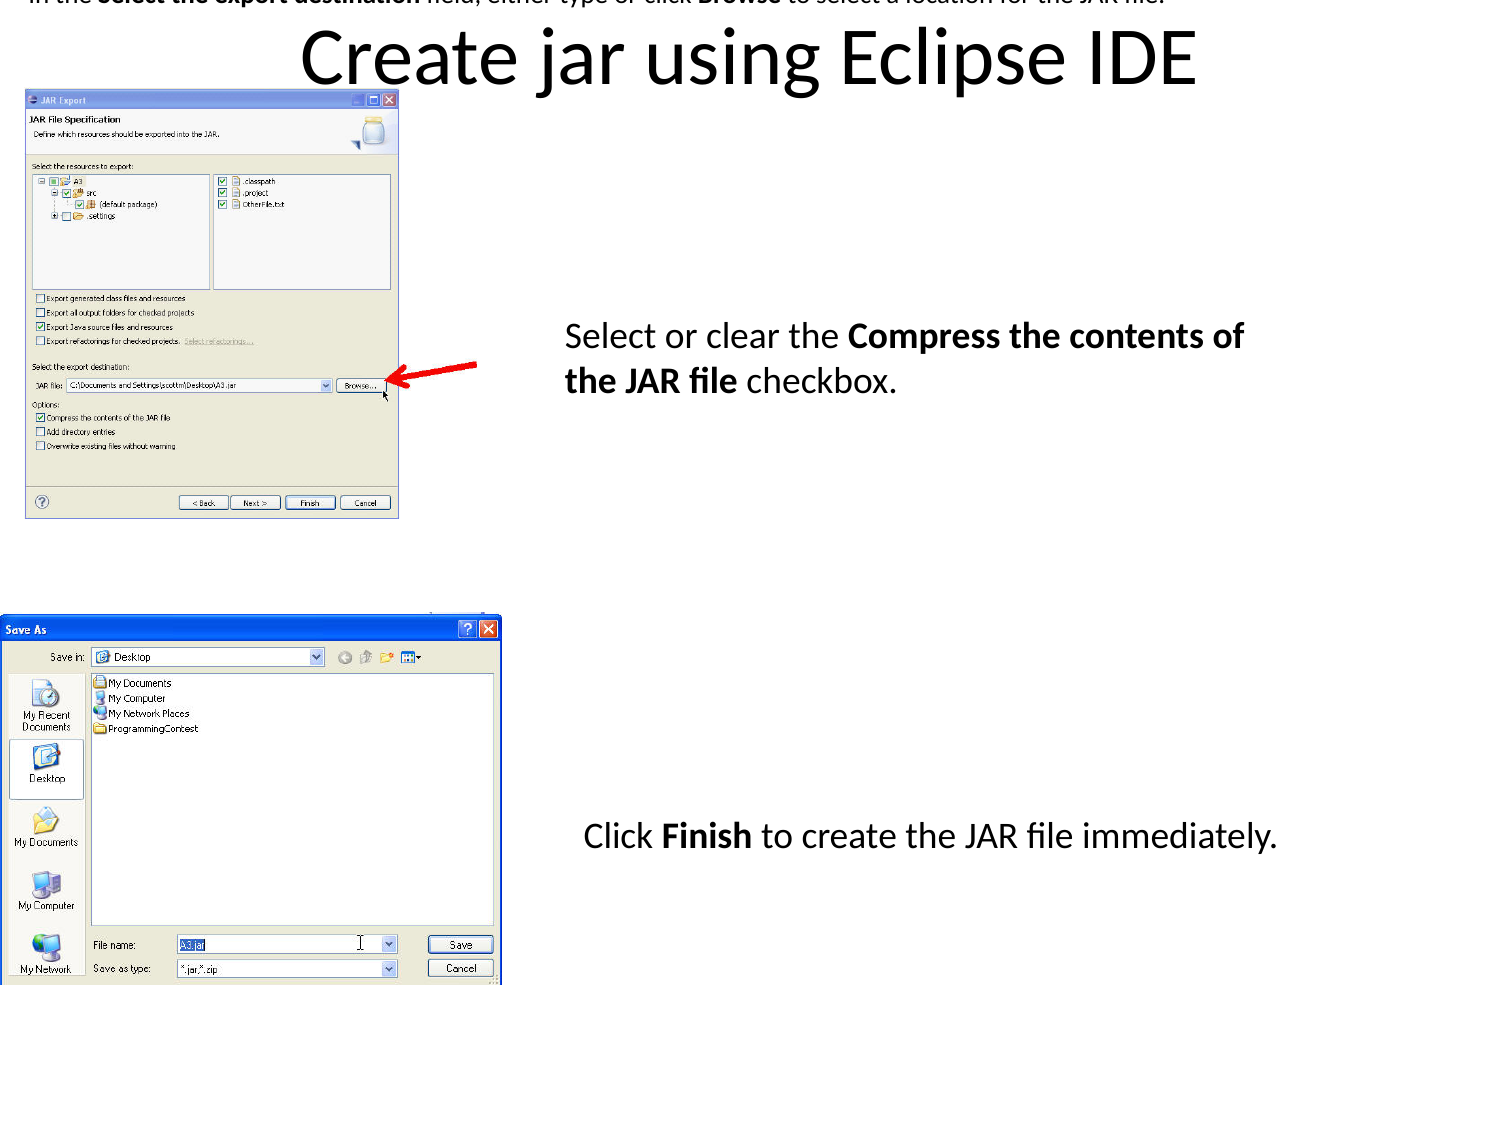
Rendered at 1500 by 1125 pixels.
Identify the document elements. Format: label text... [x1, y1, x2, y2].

text_box Click Finish to create the JAR file immediately. [568, 705, 1307, 910]
picture [24, 87, 477, 520]
title Create jar using Eclipse IDE [43, 75, 1457, 91]
picture [0, 612, 502, 986]
text_box Select or clear the Compress the contents of the JAR file checkbox. [549, 303, 1300, 410]
text_box In the Select the export destination field, either type or click Browse to select a location for the JAR file. [0, 0, 1500, 75]
